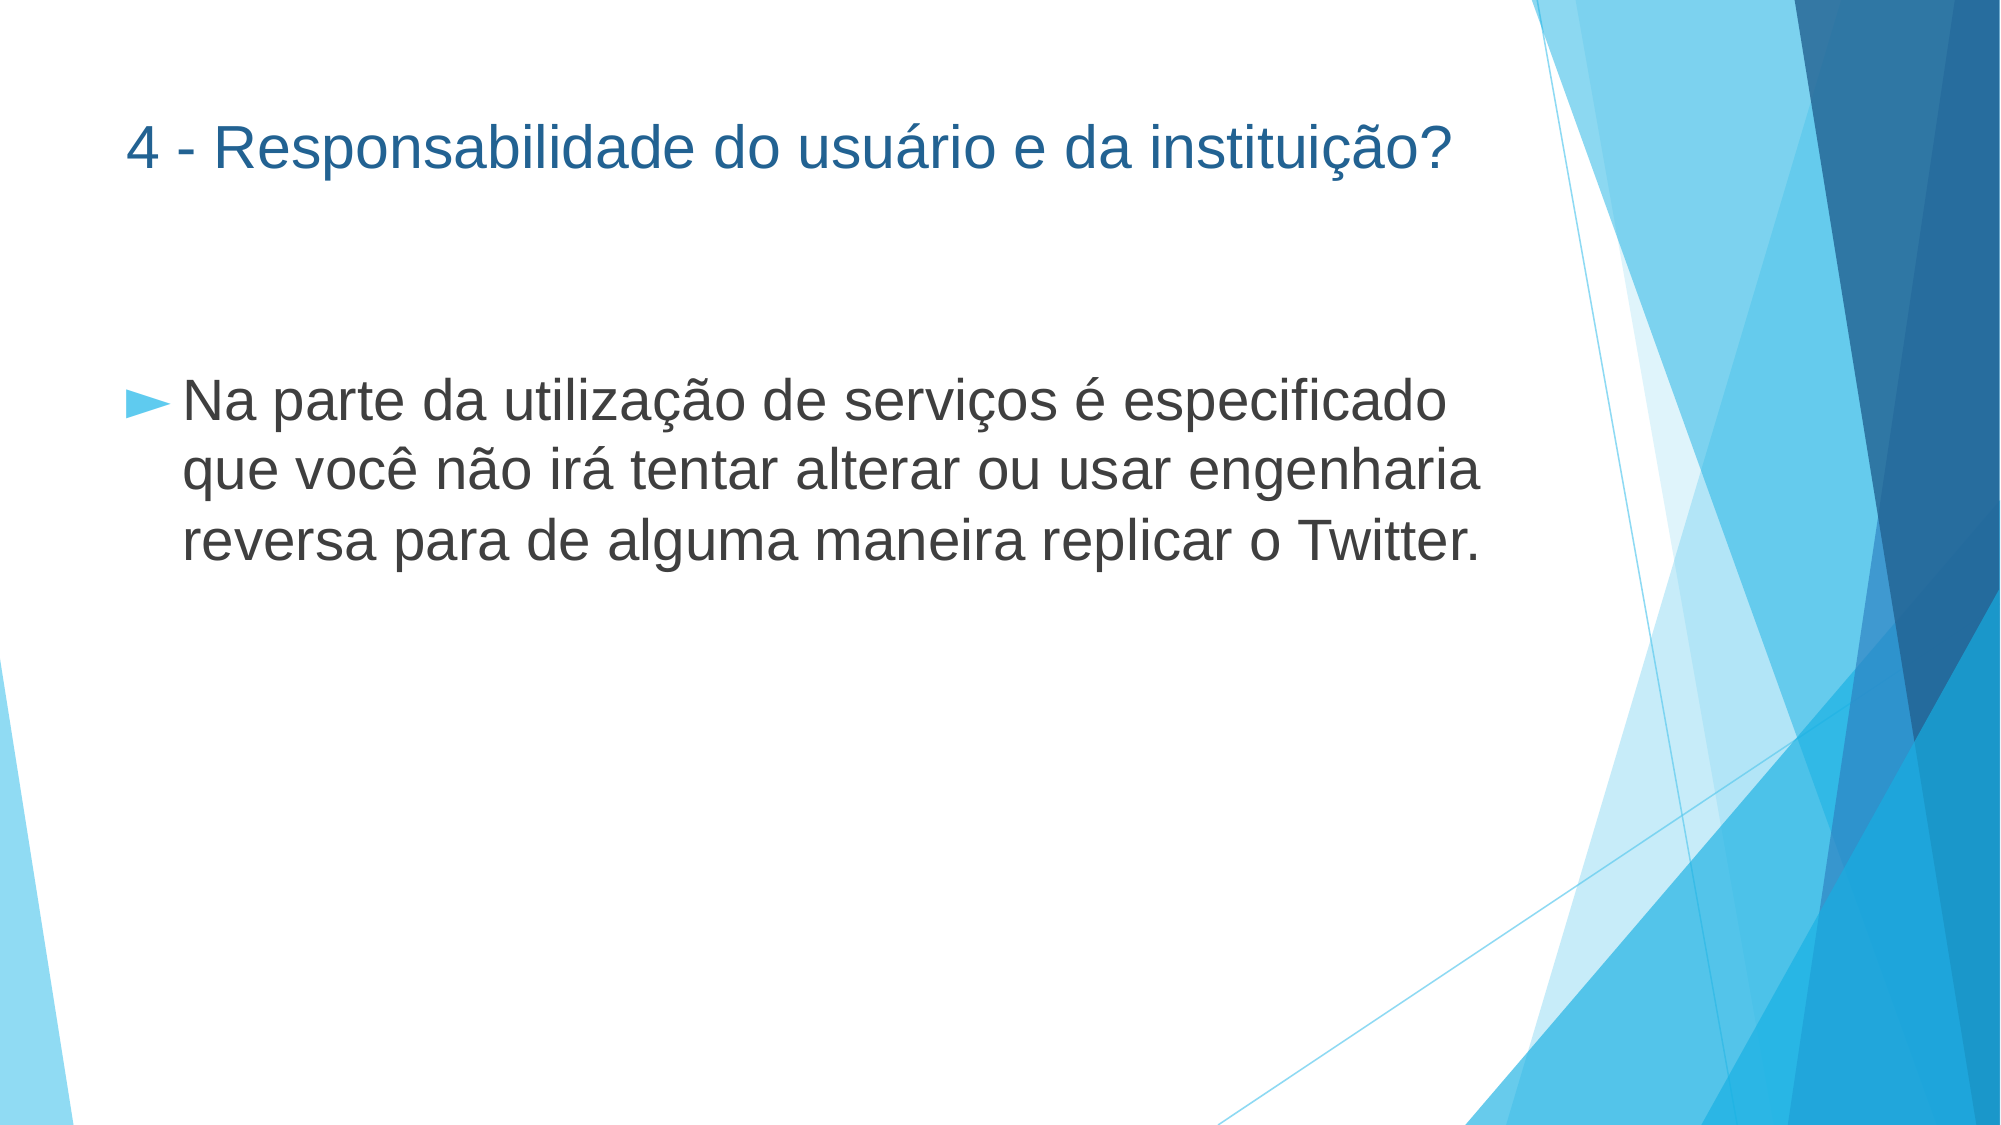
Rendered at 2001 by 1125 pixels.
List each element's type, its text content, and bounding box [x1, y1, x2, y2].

title 4 - Responsabilidade do usuário e da instituição? [111, 99, 1522, 317]
list Na parte da utilização de serviços é especificado que você não irá tentar alterar ou usar engenharia reversa para de alguma maneira replicar o Twitter. [111, 354, 1522, 992]
